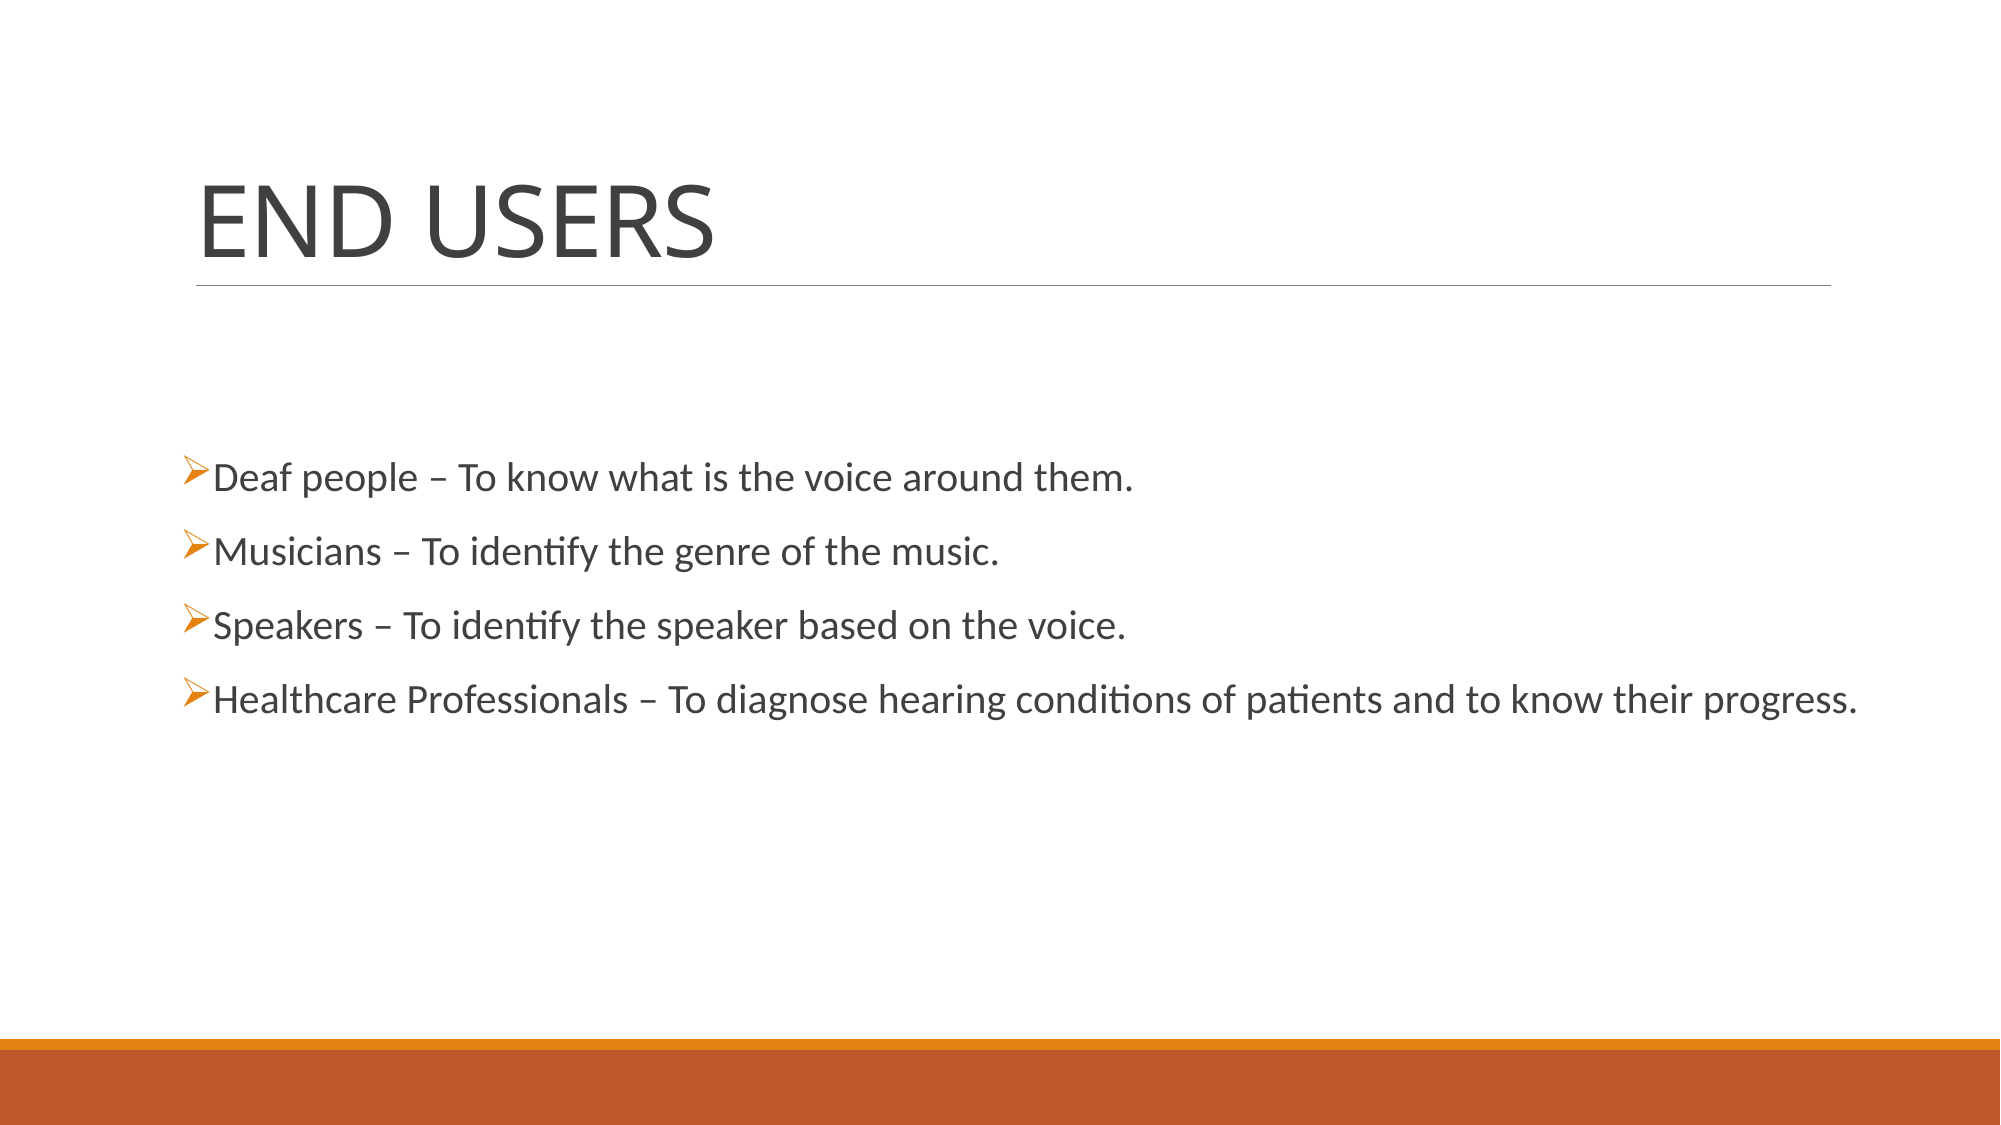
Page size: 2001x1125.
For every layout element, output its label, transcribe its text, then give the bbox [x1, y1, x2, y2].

title END USERS [180, 47, 1830, 285]
list Deaf people – To know what is the voice around them. Musicians – To identify the genre of the music. Speakers – To identify the speaker based on the voice. Healthcare Professionals – To diagnose hearing conditions of patients and to know their progress. [180, 447, 1905, 862]
